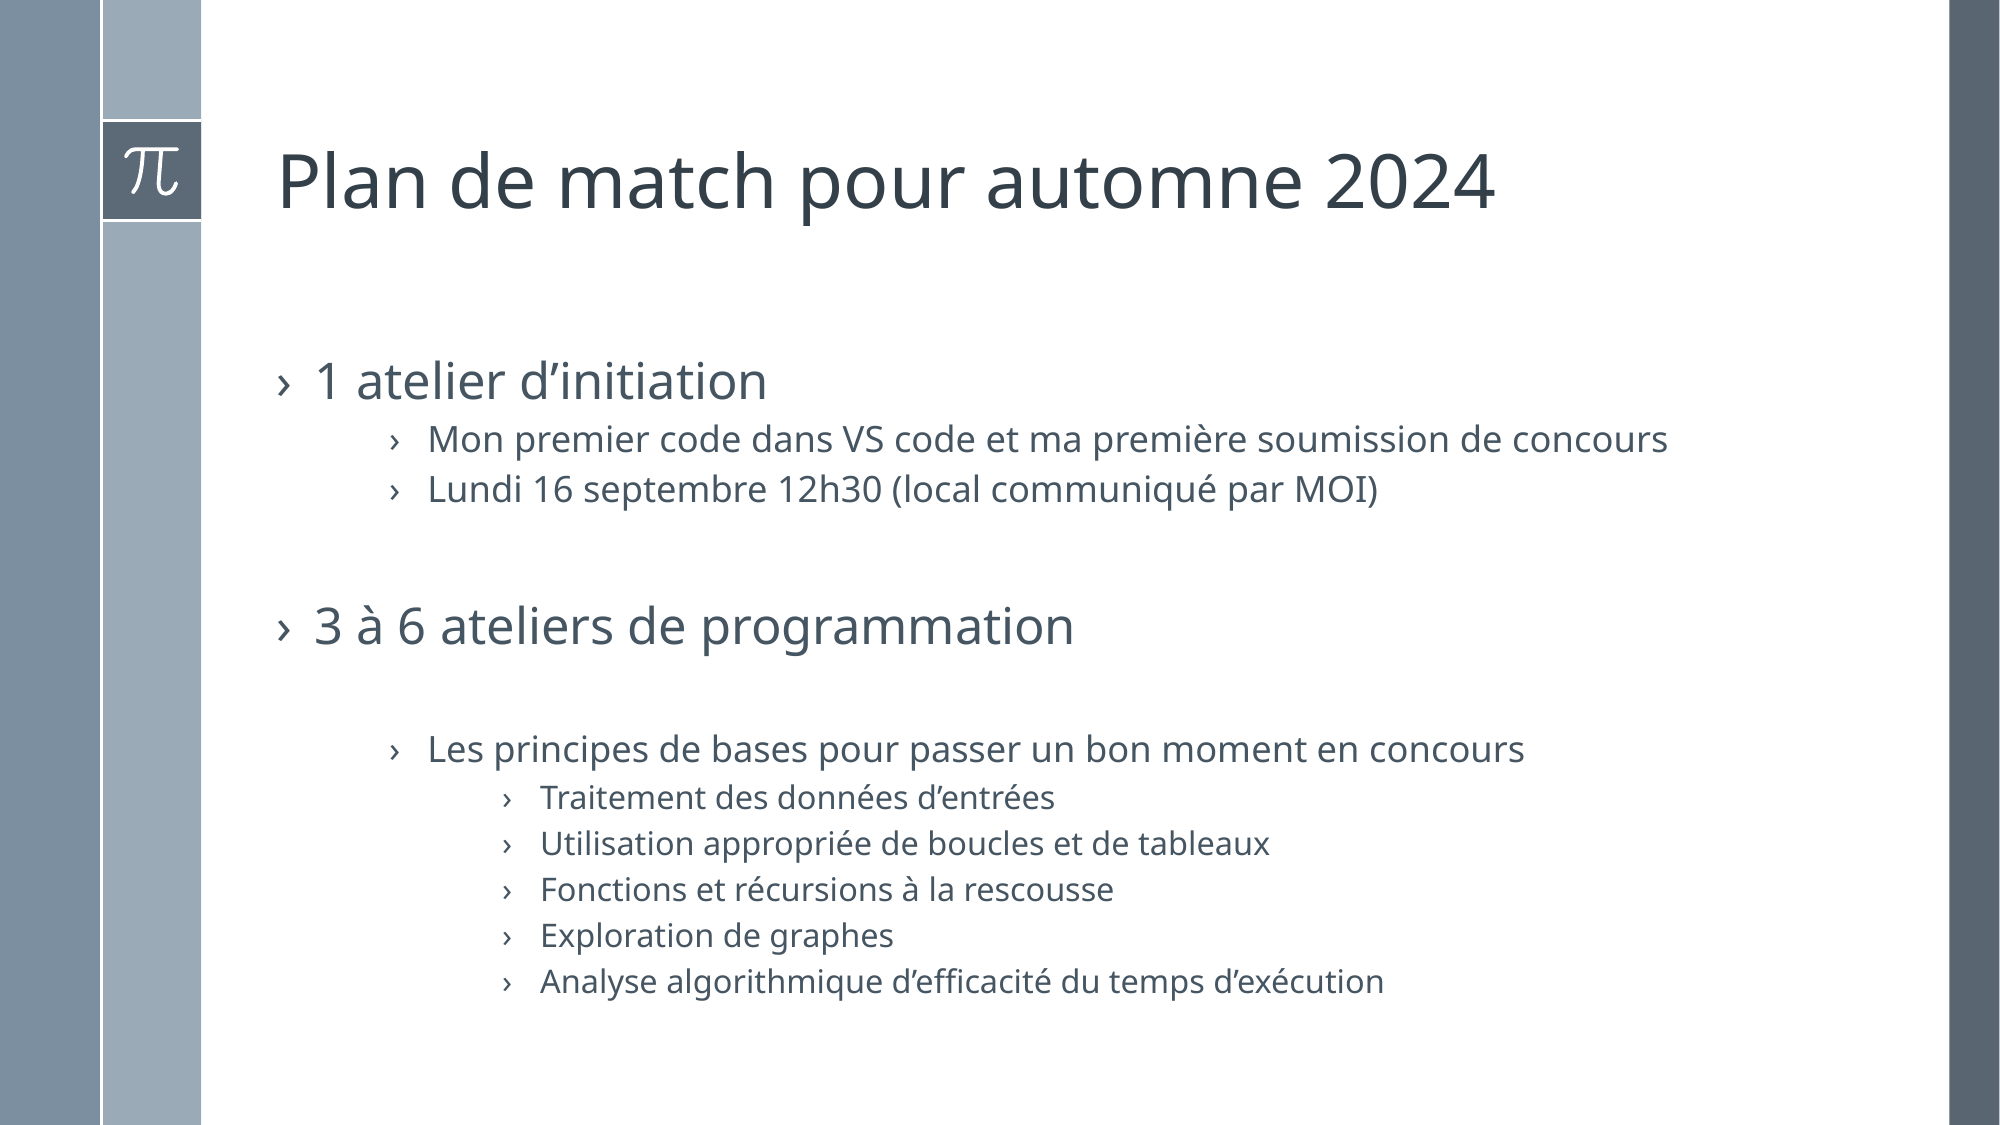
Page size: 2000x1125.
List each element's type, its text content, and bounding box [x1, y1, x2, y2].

list 1 atelier d’initiation Mon premier code dans VS code et ma première soumission de concours Lundi 16 septembre 12h30 (local communiqué par MOI) 3 à 6 ateliers de programmation Les principes de bases pour passer un bon moment en concours Traitement des données d’entrées Utilisation appropriée de boucles et de tableaux Fonctions et récursions à la rescousse Exploration de graphes Analyse algorithmique d’efficacité du temps d’exécution [261, 262, 1867, 1013]
title Plan de match pour automne 2024 [261, 29, 1867, 233]
